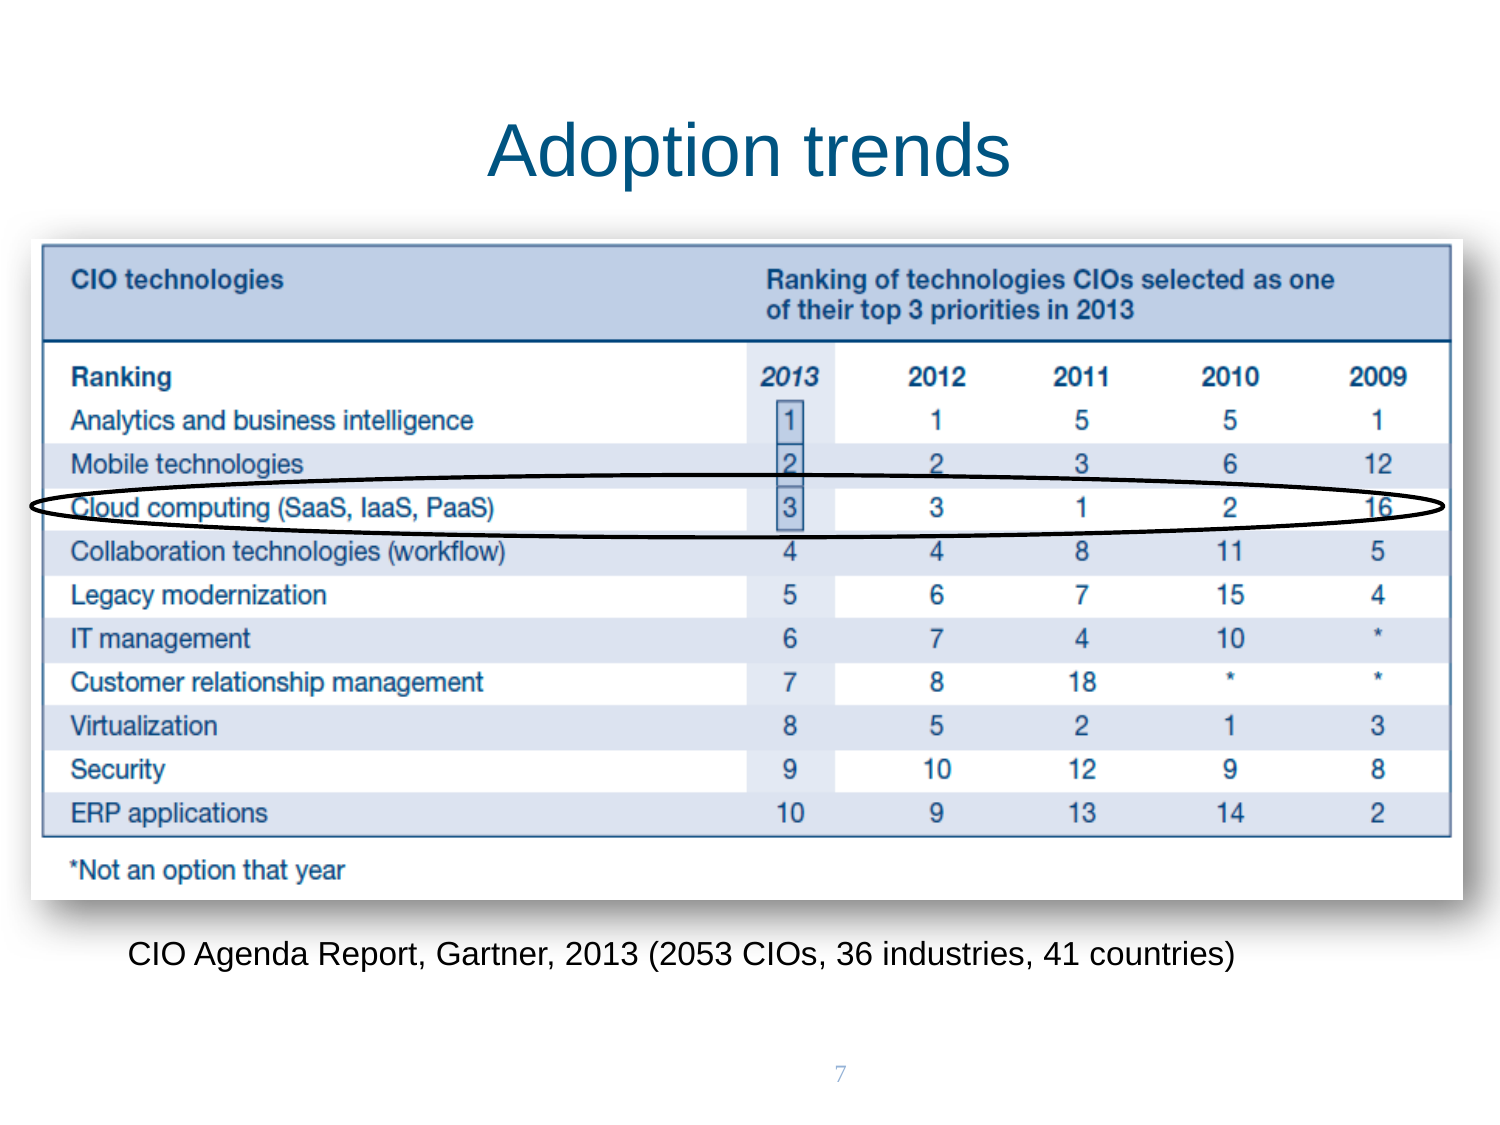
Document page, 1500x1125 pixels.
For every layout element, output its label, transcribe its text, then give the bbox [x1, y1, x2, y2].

list CIO Agenda Report, Gartner, 2013 (2053 CIOs, 36 industries, 41 countries) [112, 949, 1388, 972]
picture [30, 239, 1464, 901]
title Adoption trends [112, 77, 1388, 216]
